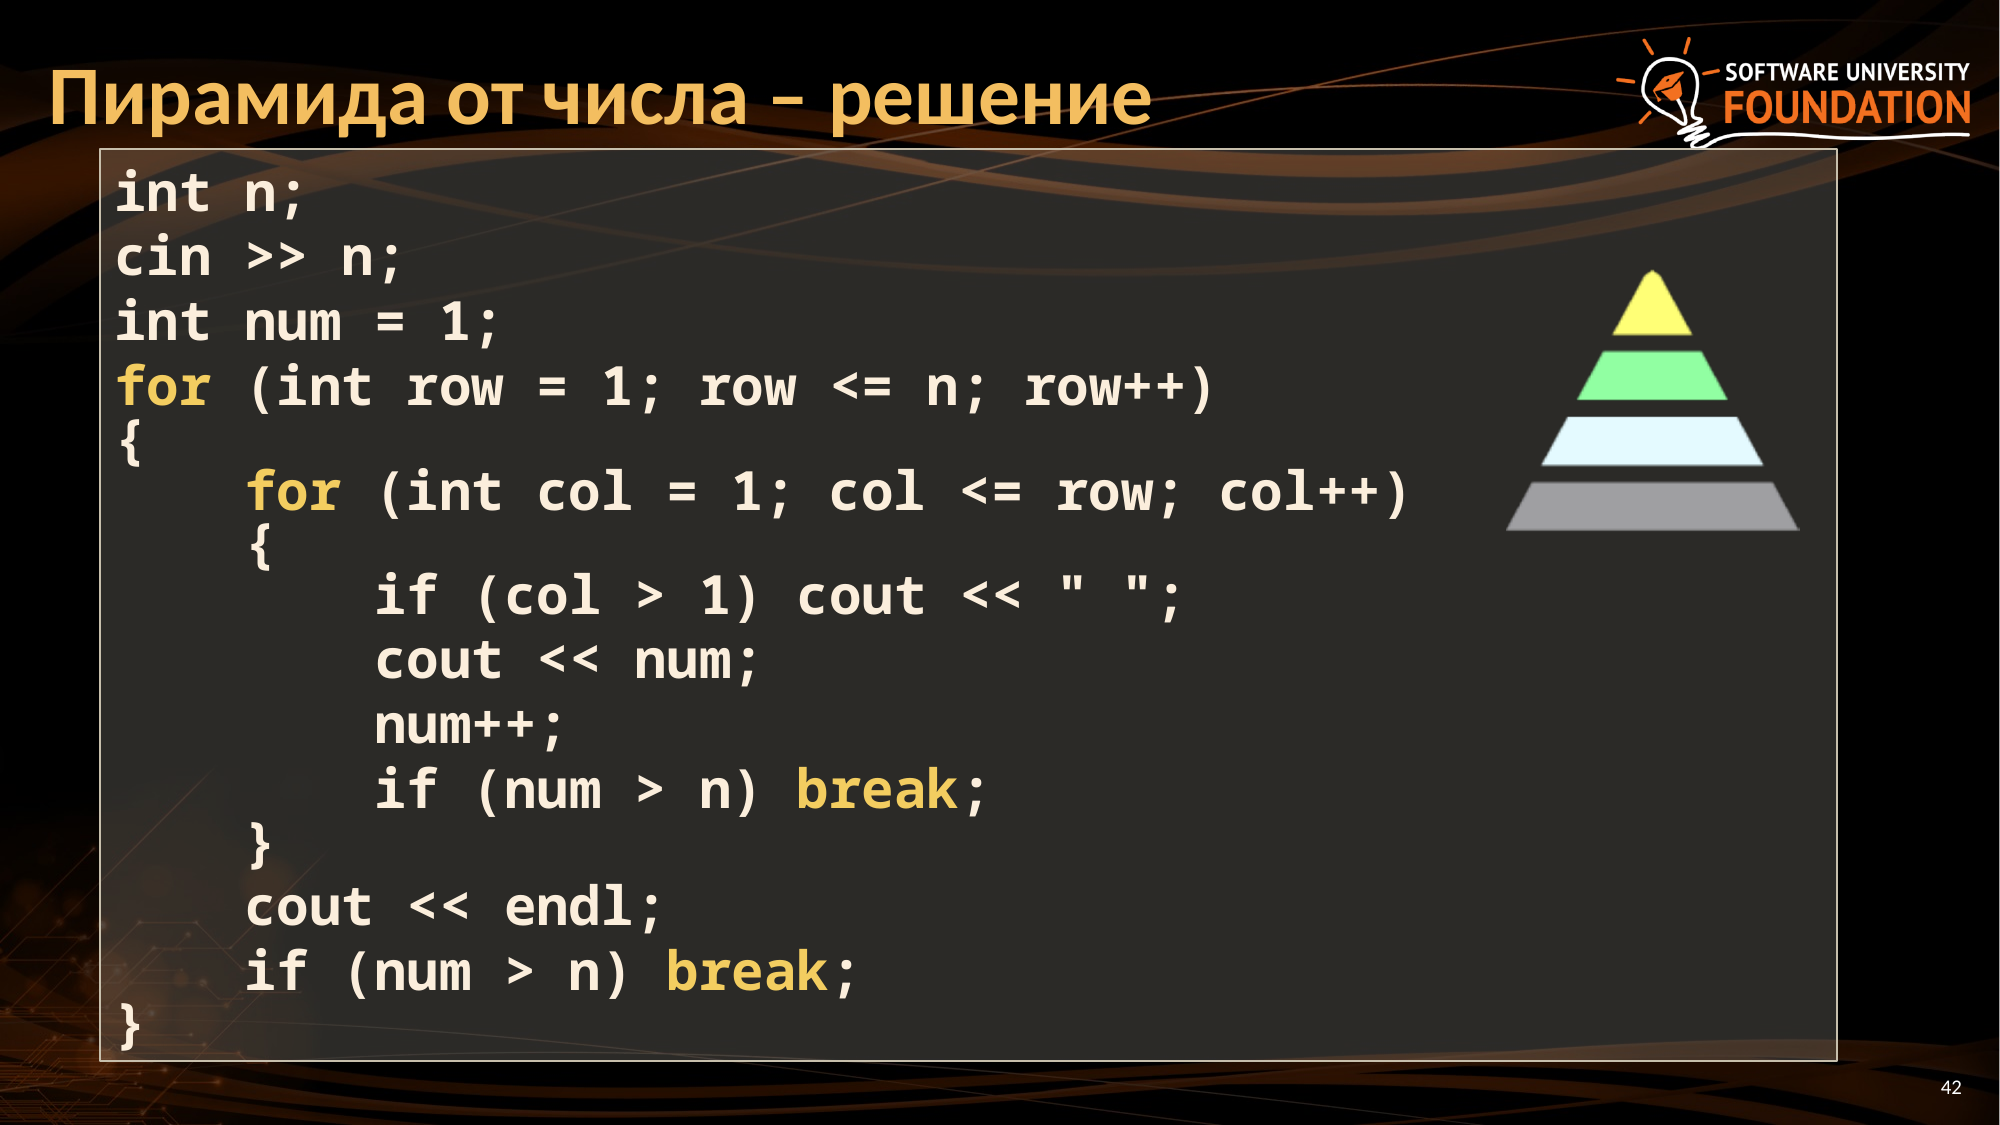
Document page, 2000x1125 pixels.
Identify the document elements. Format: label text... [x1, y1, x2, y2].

text_box int n; cin >> n; int num = 1; for (int row = 1; row <= n; row++) { for (int col = 1; col <= row; col++) { if (col > 1) cout << " "; cout << num; num++; if (num > n) break; } cout << endl; if (num > n) break; } [99, 149, 1838, 1061]
picture [0, 0, 2000, 1125]
slide_number 42 [1897, 1070, 1968, 1103]
title Пирамида от числа – решение [30, 6, 1602, 189]
